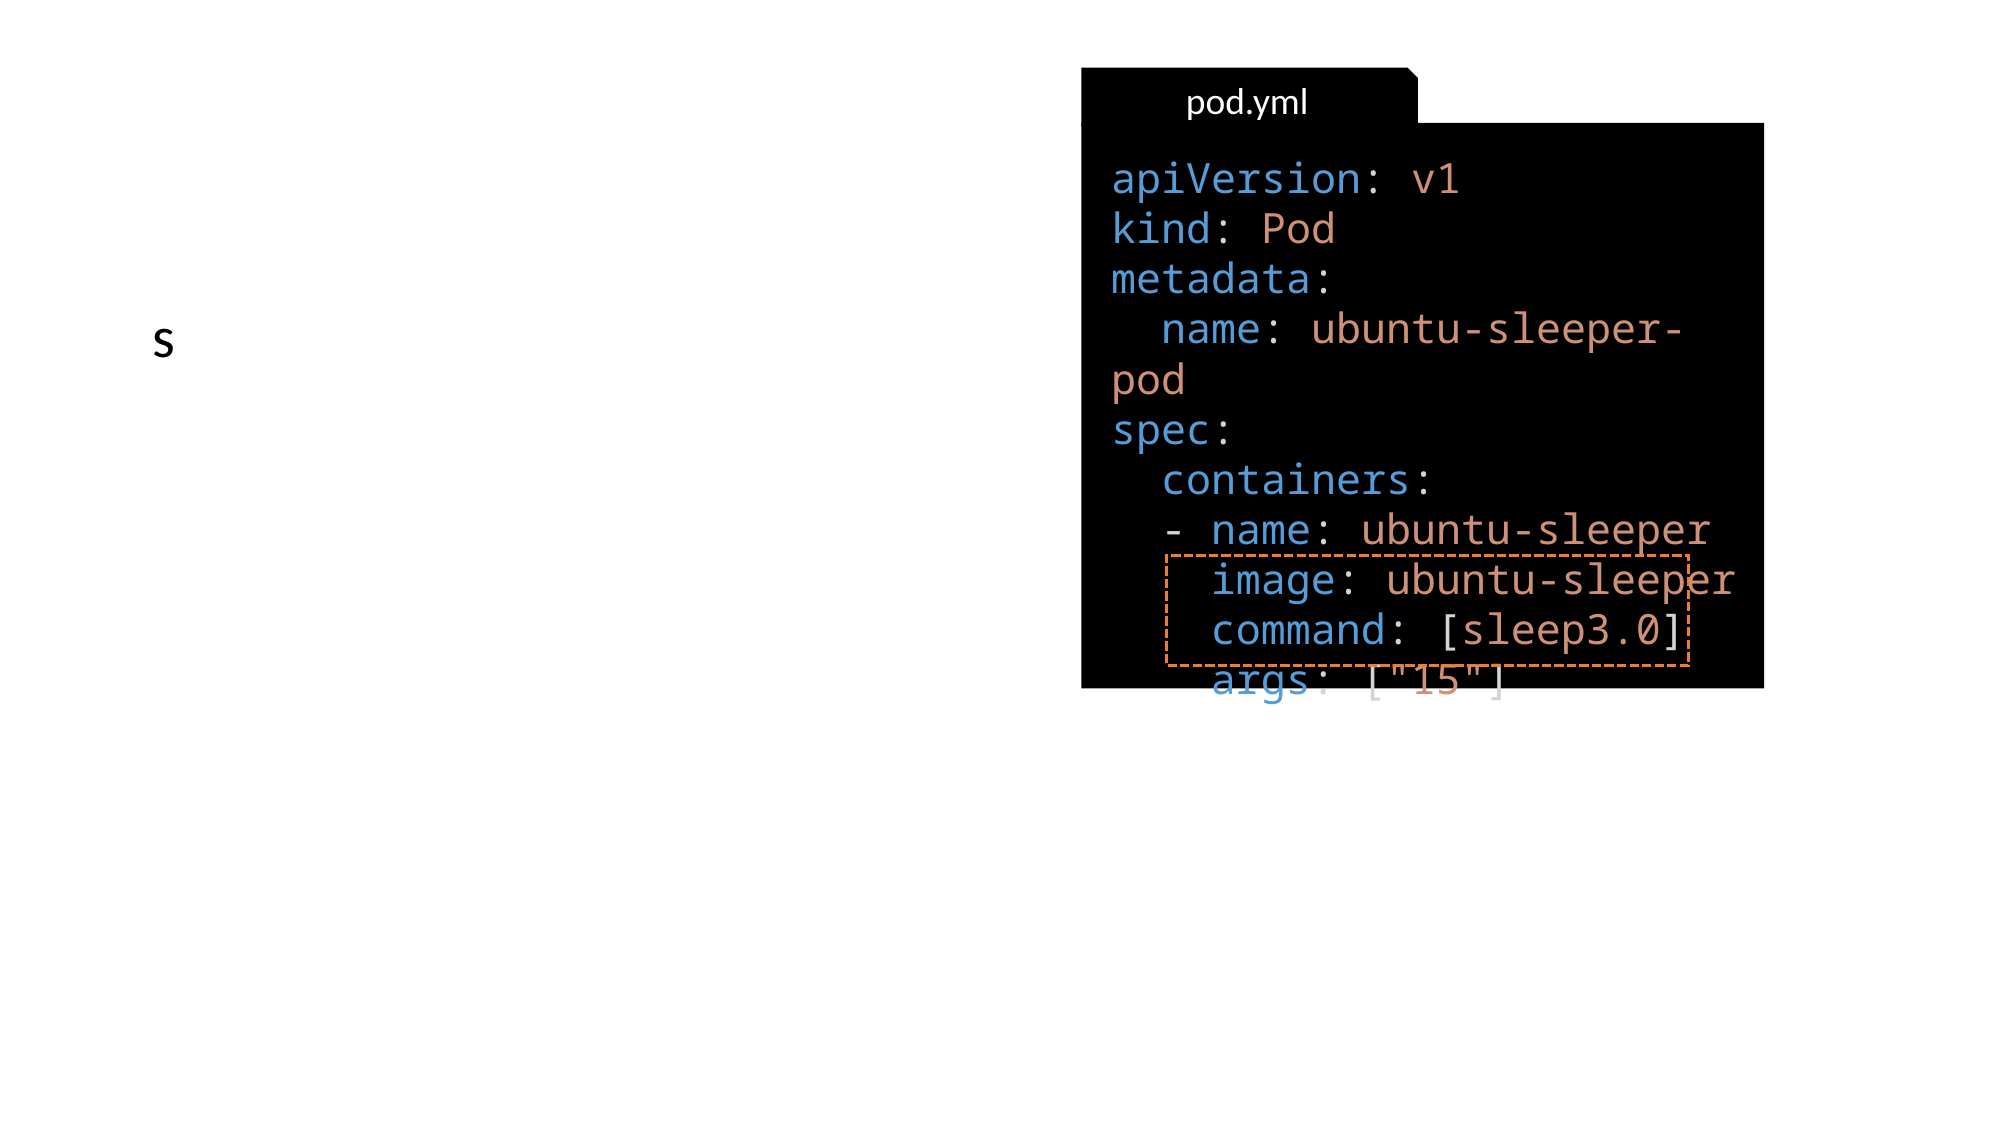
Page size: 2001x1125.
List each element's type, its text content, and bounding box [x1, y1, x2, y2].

text_box [1165, 555, 1689, 666]
list s [137, 299, 561, 1014]
text_box pod.yml [1081, 67, 1418, 127]
text_box apiVersion: v1 kind: Pod metadata: name: ubuntu-sleeper-pod spec: containers: - name: ubuntu-sleeper image: ubuntu-sleeper command: [sleep3.0] args: ["15"] [1081, 122, 1765, 689]
